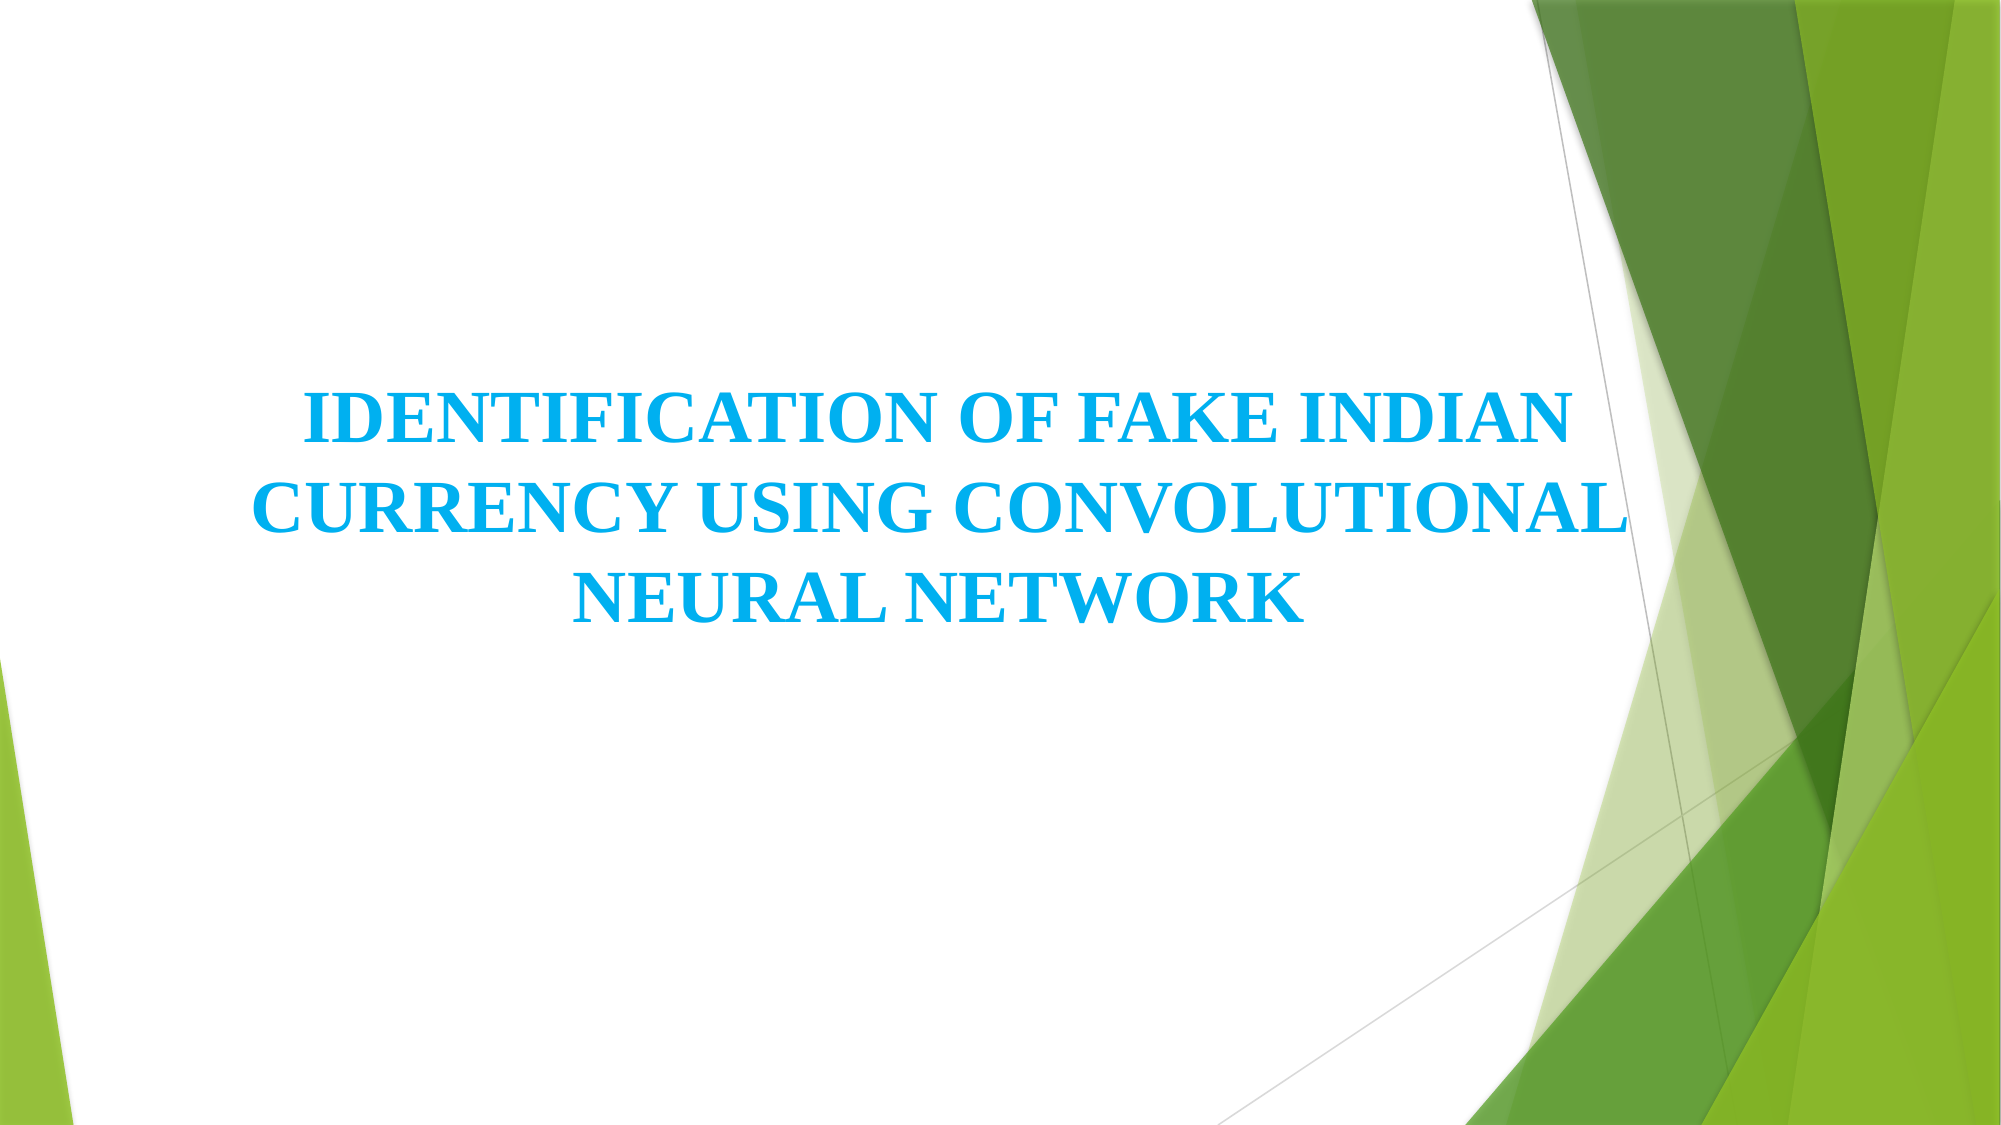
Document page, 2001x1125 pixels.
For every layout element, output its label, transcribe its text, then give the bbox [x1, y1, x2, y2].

text_box IDENTIFICATION OF FAKE INDIAN CURRENCY USING CONVOLUTIONAL NEURAL NETWORK [202, 360, 1675, 646]
